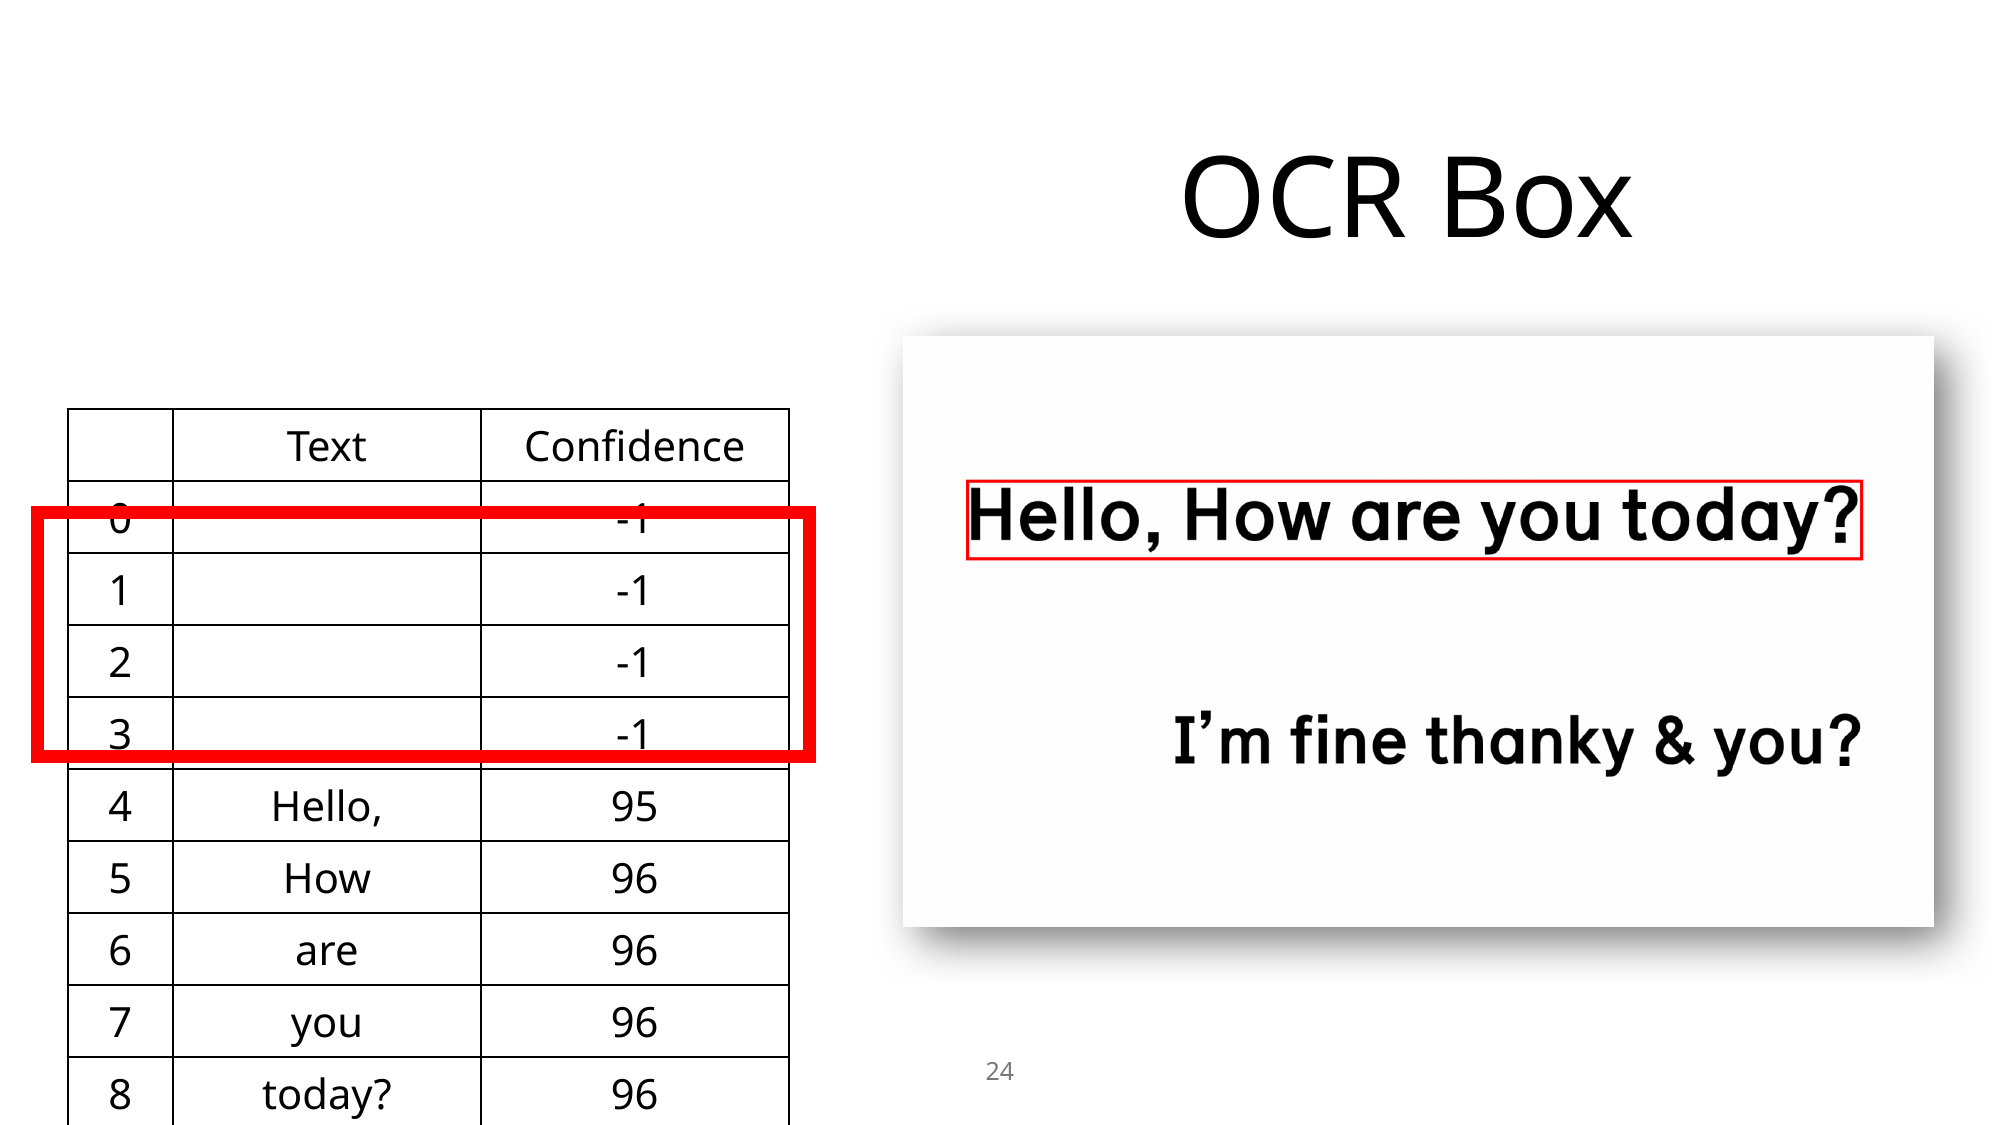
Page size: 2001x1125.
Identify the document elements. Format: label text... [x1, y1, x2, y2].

table_cell 96 [482, 1058, 788, 1125]
table_cell 95 [482, 770, 788, 840]
picture [903, 335, 1935, 927]
table_cell -1 [482, 758, 788, 768]
table_cell are [174, 914, 480, 984]
text_box OCR Box [1164, 117, 1651, 267]
table_cell -1 [482, 482, 788, 511]
table_cell 5 [69, 842, 172, 912]
table_cell 4 [69, 770, 172, 840]
table_cell 6 [69, 914, 172, 984]
slide_number 23 [790, 1042, 1225, 1103]
table_cell Hello, [174, 770, 480, 840]
table_header [69, 410, 172, 480]
table_cell [174, 482, 480, 511]
table_cell 3 [69, 758, 172, 768]
table_cell How [174, 842, 480, 912]
table_cell 8 [69, 1058, 172, 1125]
table_cell 96 [482, 842, 788, 912]
table_cell you [174, 986, 480, 1056]
table_cell 96 [482, 914, 788, 984]
table_cell 0 [69, 482, 172, 511]
table_cell 96 [482, 986, 788, 1056]
table_cell [174, 758, 480, 768]
table_cell 7 [69, 986, 172, 1056]
text_box [36, 511, 811, 758]
table_cell today? [174, 1058, 480, 1125]
table_header Text [174, 410, 480, 480]
table_header Confidence [482, 410, 788, 480]
